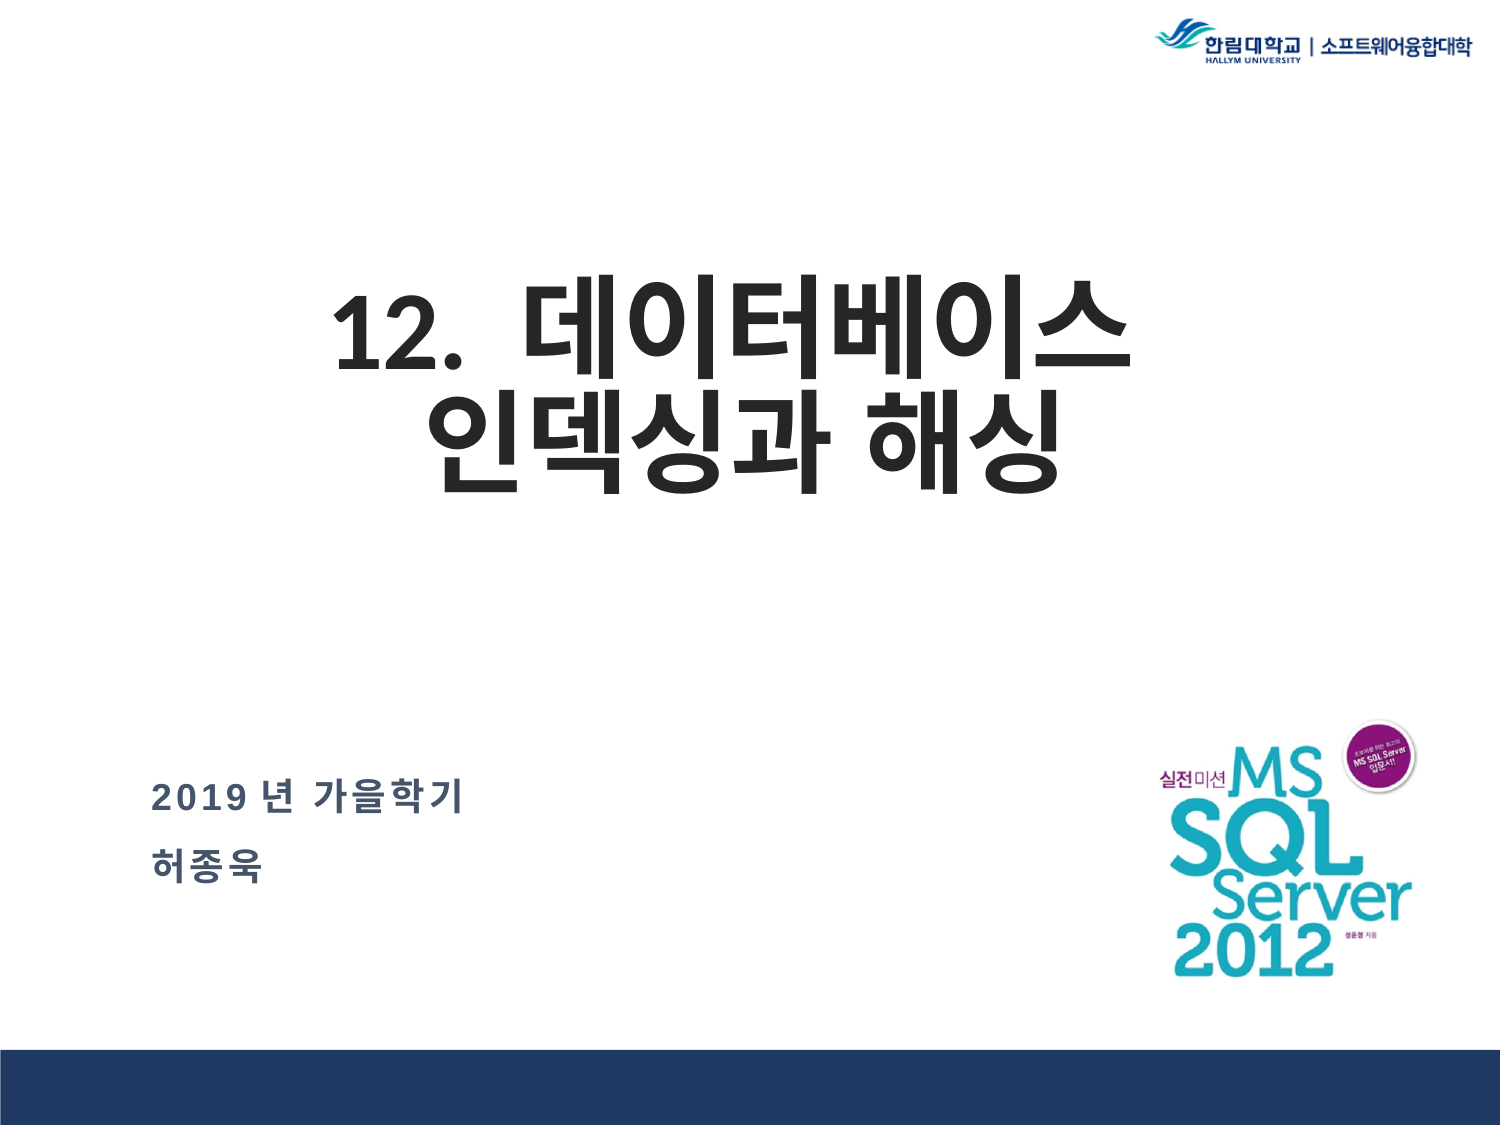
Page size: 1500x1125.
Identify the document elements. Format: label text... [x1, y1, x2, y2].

picture [1148, 7, 1483, 76]
picture [1136, 708, 1423, 995]
title 12. 데이터베이스 인덱싱과 해싱 [122, 175, 1370, 515]
text_box 2019년 가을학기 허종욱 [136, 770, 511, 995]
